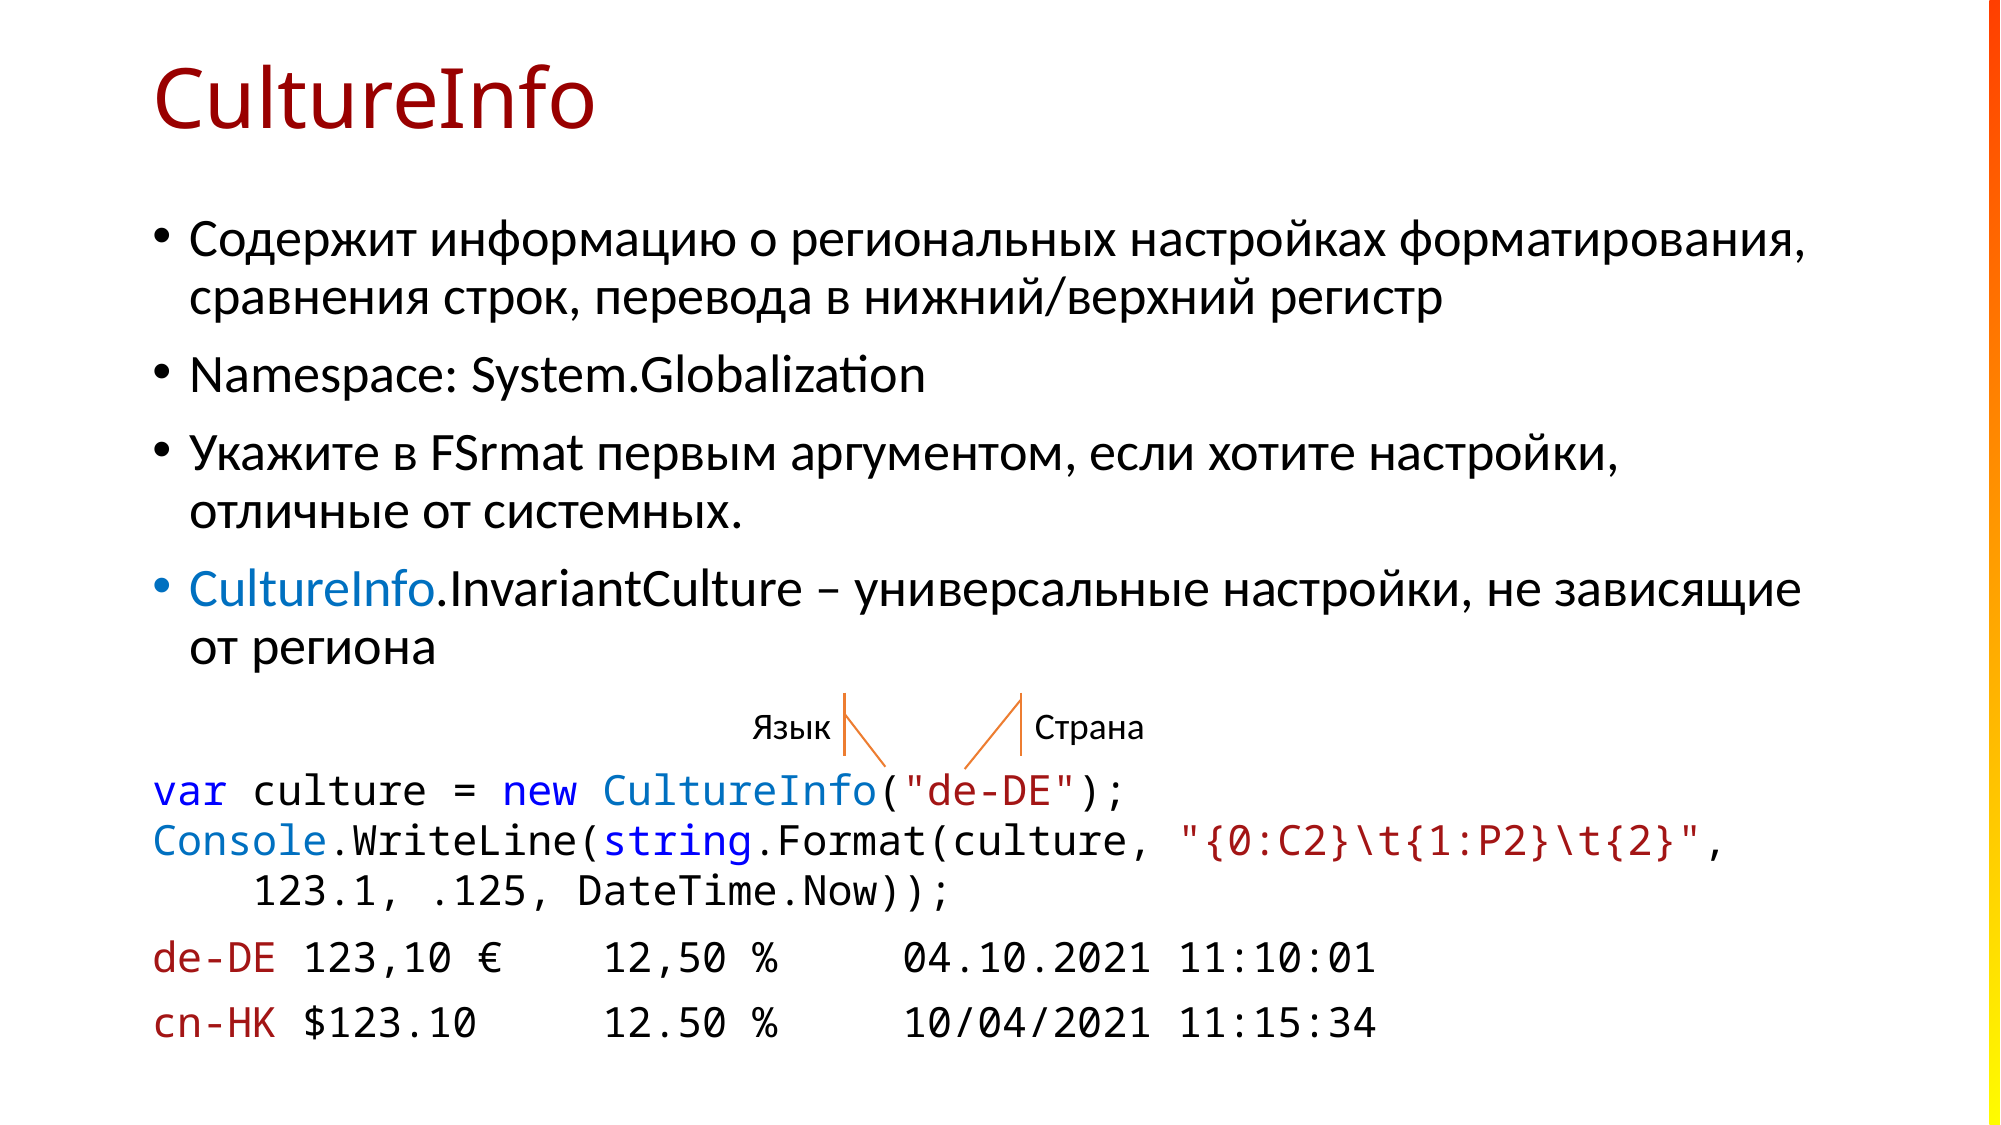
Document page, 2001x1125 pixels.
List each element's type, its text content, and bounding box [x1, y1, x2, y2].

text_box Язык [661, 692, 887, 768]
text_box var culture = new CultureInfo("de-DE"); Console.WriteLine(string.Format(culture, "{0:C2}\t{1:P2}\t{2}", 123.1, .125, DateTime.Now)); [137, 756, 1941, 922]
text_box cn-HK $123.10 12.50 % 10/04/2021 11:15:34 [137, 988, 1632, 1054]
text_box de-DE 123,10 € 12,50 % 04.10.2021 11:10:01 [137, 923, 1632, 988]
text_box Страна [963, 692, 1205, 770]
list Содержит информацию о региональных настройках форматирования, сравнения строк, перевода в нижний/верхний регистр Namespace: System.Globalization Укажите в FSrmat первым аргументом, если хотите настройки, отличные от системных. CultureInfo.InvariantCulture – универсальные настройки, не зависящие от региона [137, 201, 1863, 693]
title CultureInfo [137, 22, 1863, 182]
